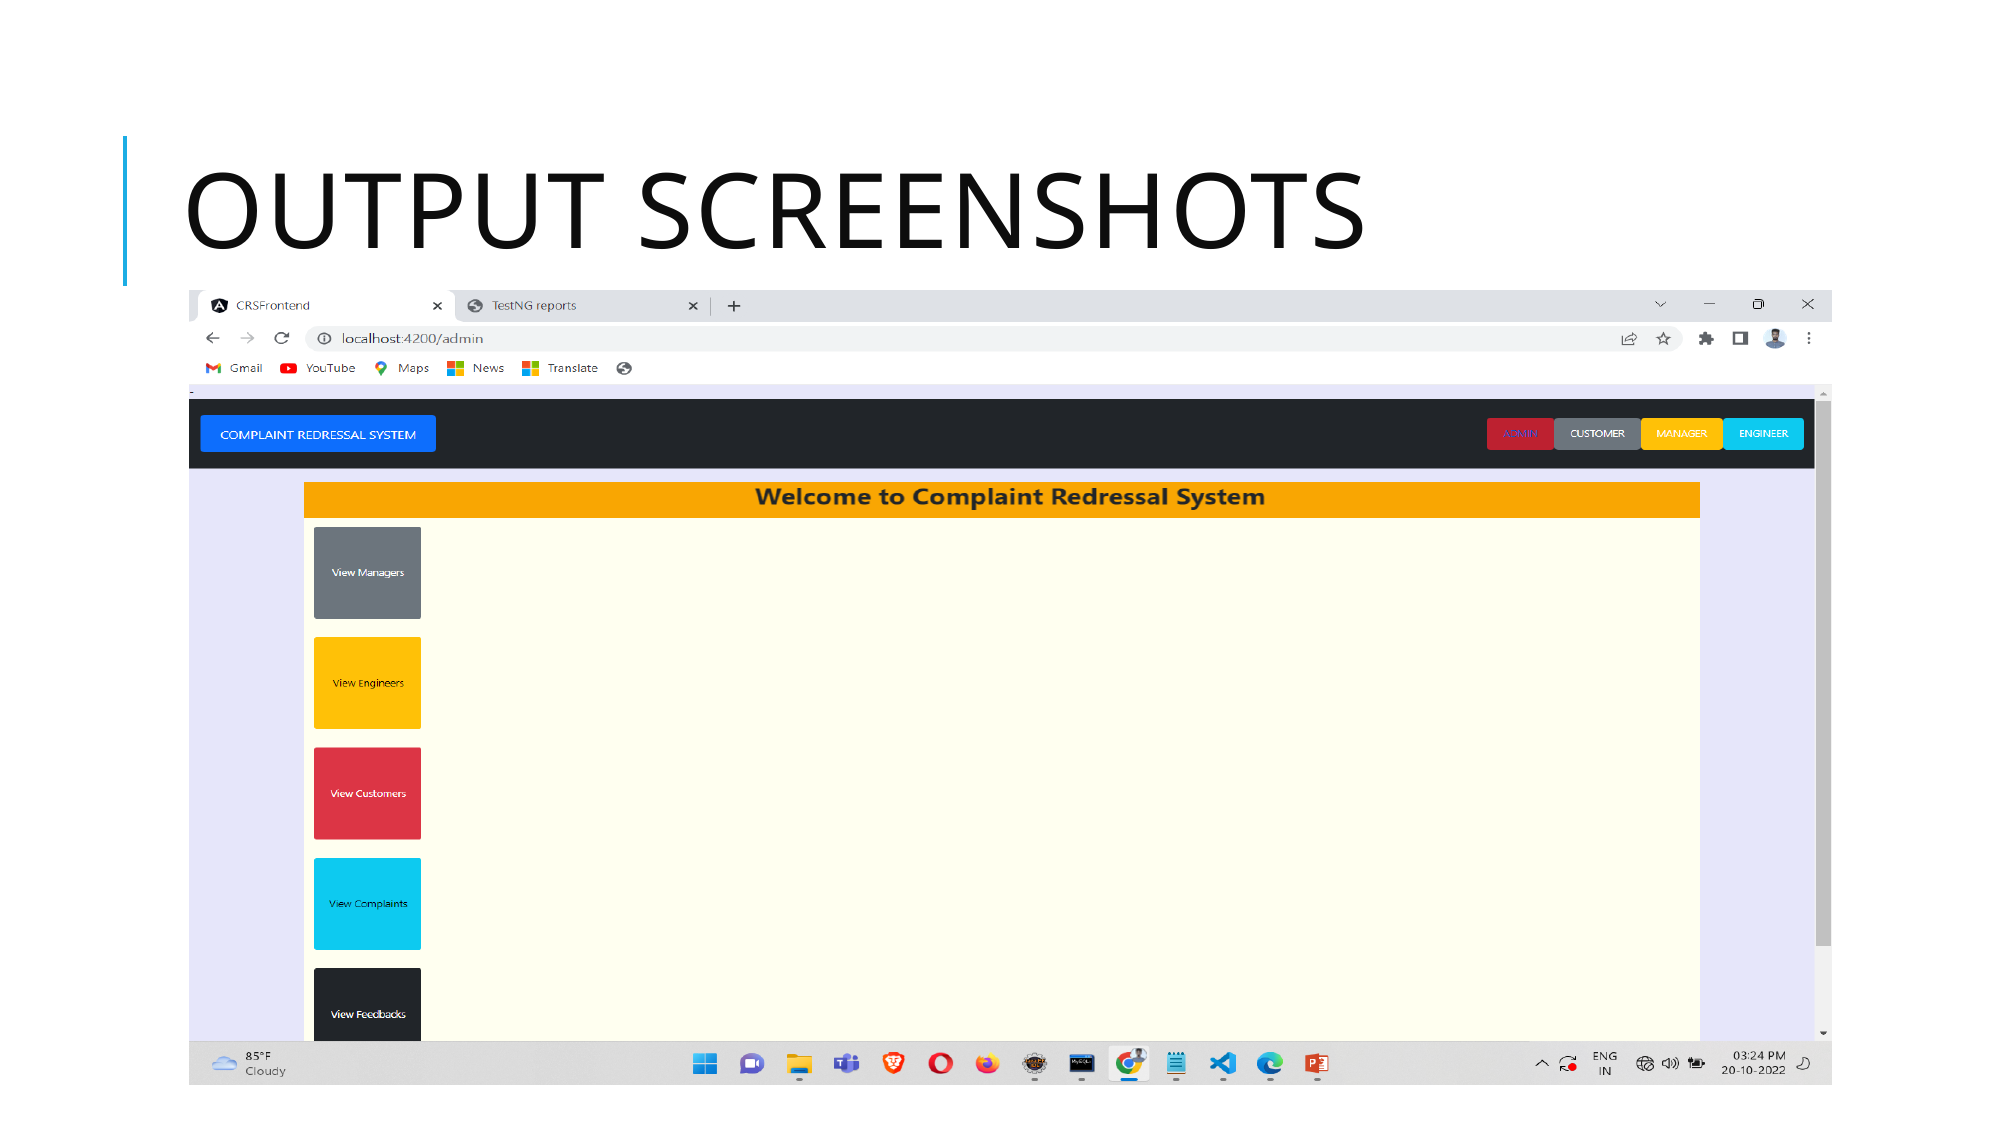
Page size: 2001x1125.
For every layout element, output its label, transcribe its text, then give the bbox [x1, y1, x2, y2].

title Output screenshots [168, 96, 1763, 342]
picture [189, 290, 1833, 1085]
